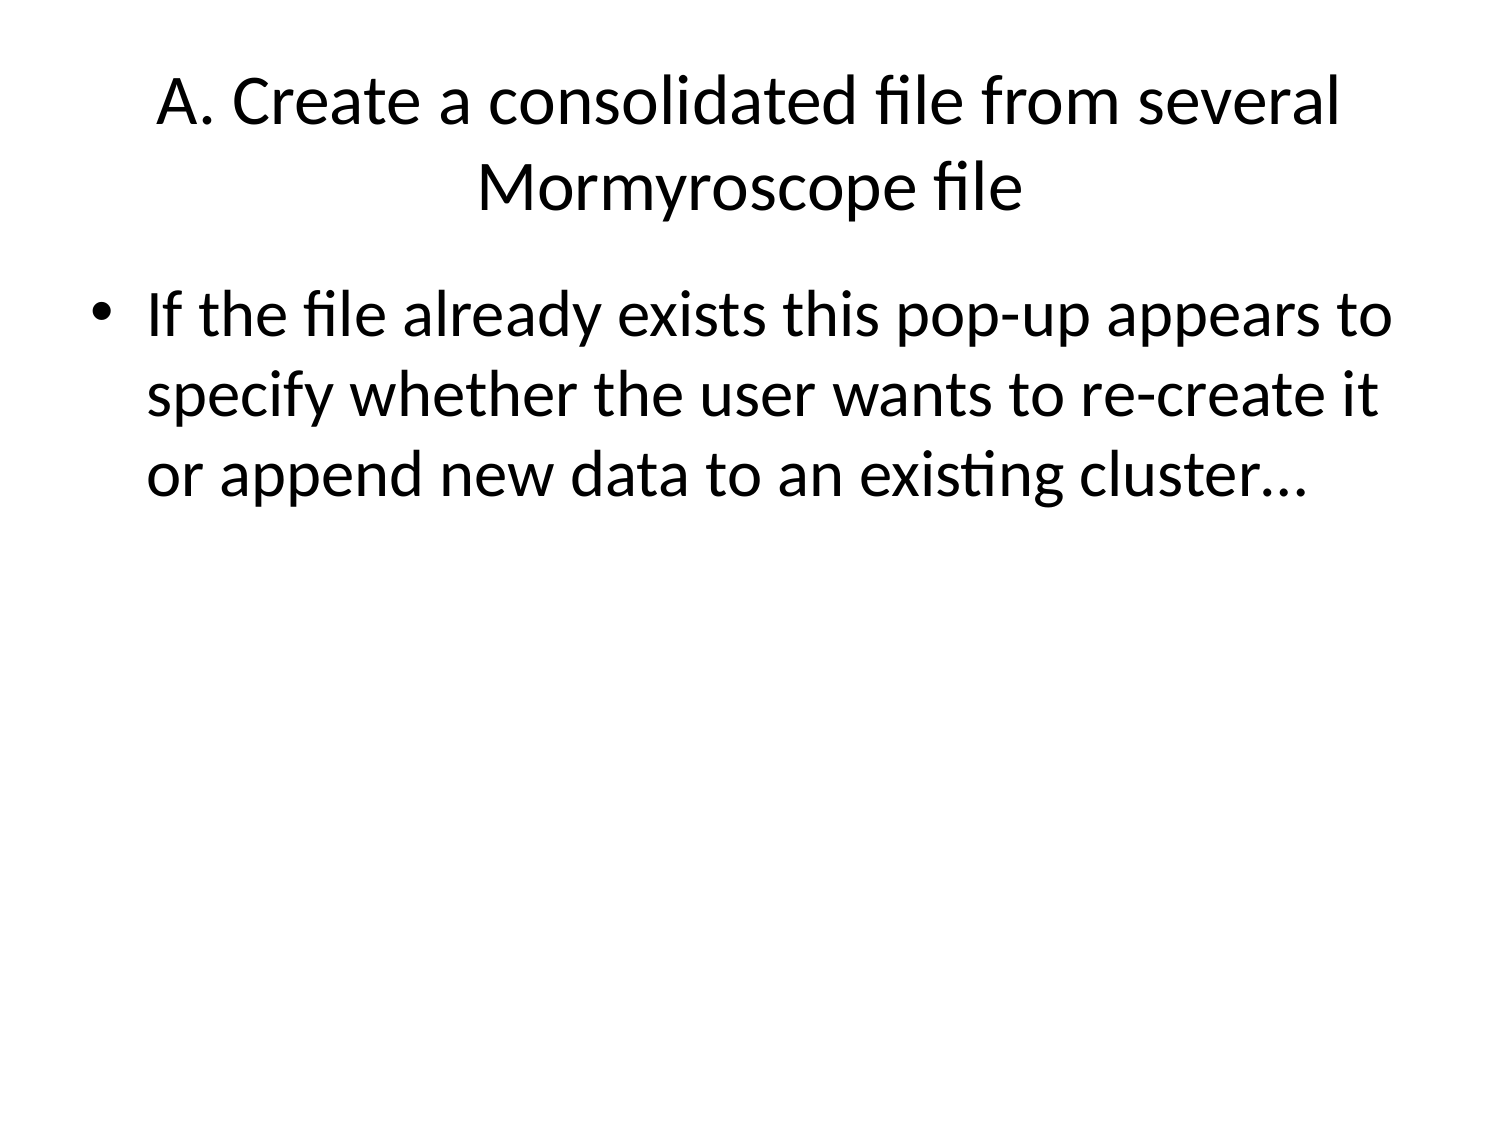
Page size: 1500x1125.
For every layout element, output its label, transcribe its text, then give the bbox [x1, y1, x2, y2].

list If the file already exists this pop-up appears to specify whether the user wants to re-create it or append new data to an existing cluster… [75, 262, 1425, 1005]
title A. Create a consolidated file from several Mormyroscope file [75, 45, 1425, 233]
